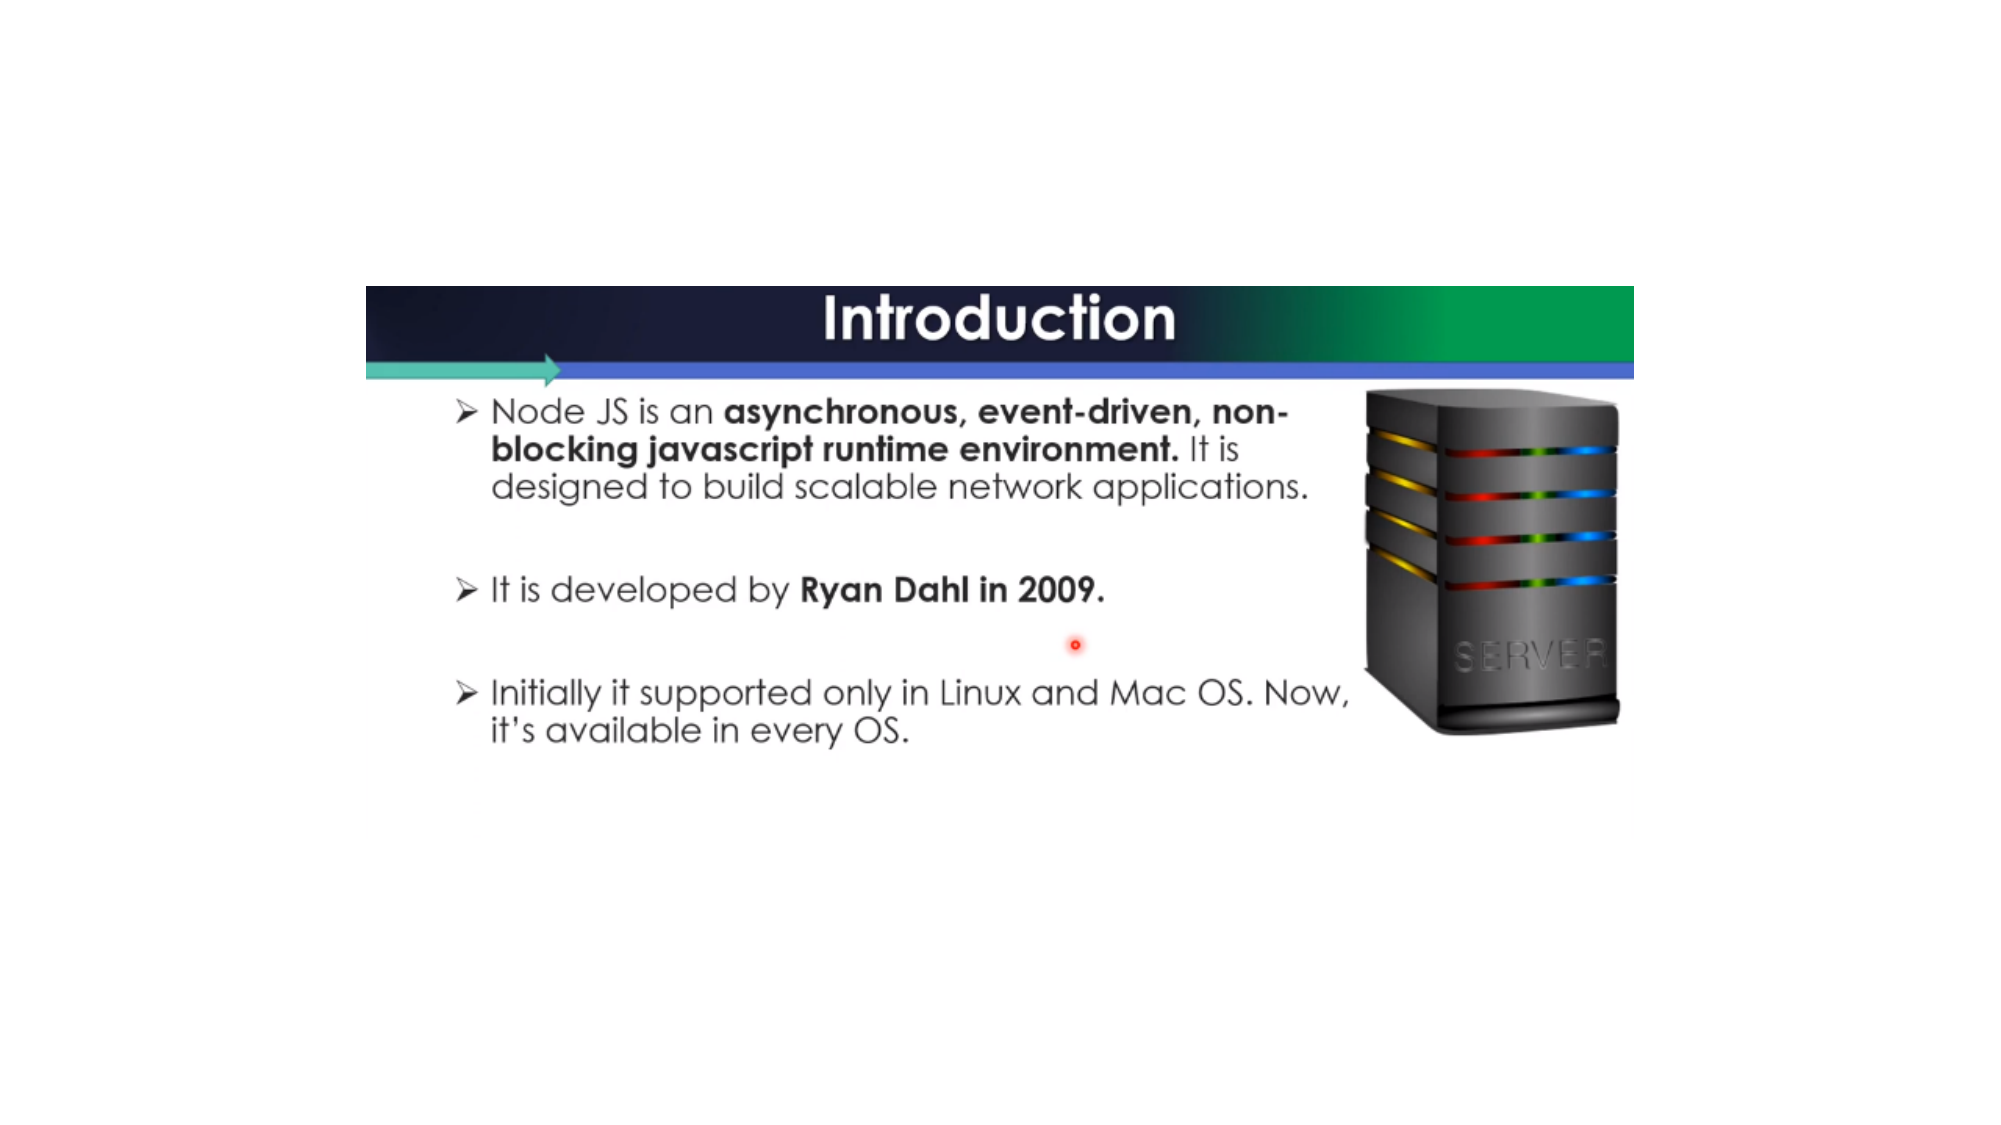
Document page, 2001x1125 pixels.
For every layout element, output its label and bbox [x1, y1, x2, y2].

picture [365, 286, 1634, 839]
